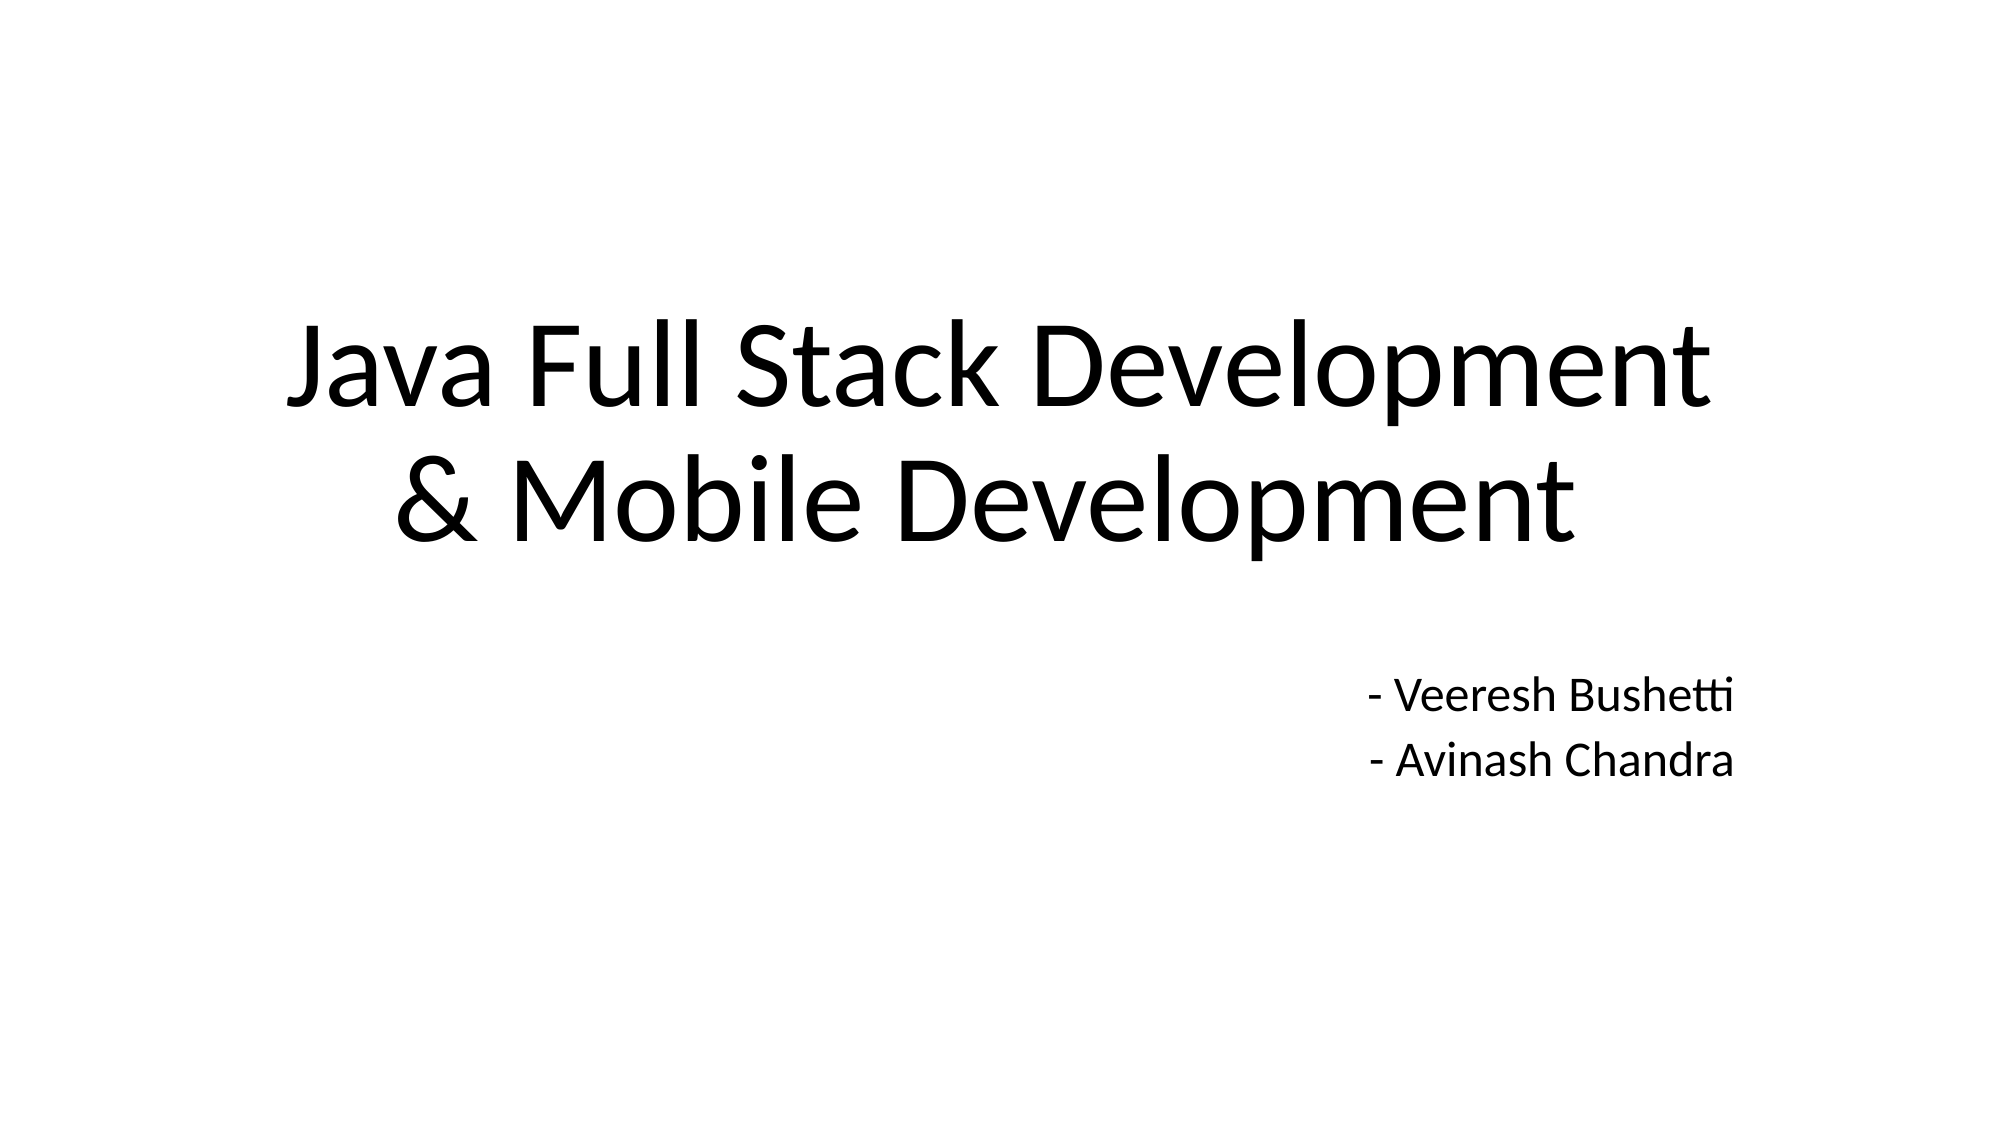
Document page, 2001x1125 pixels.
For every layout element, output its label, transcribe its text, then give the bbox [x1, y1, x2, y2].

title Java Full Stack Development & Mobile Development [249, 184, 1750, 576]
subtitle - Veeresh Bushetti - Avinash Chandra [249, 590, 1750, 863]
